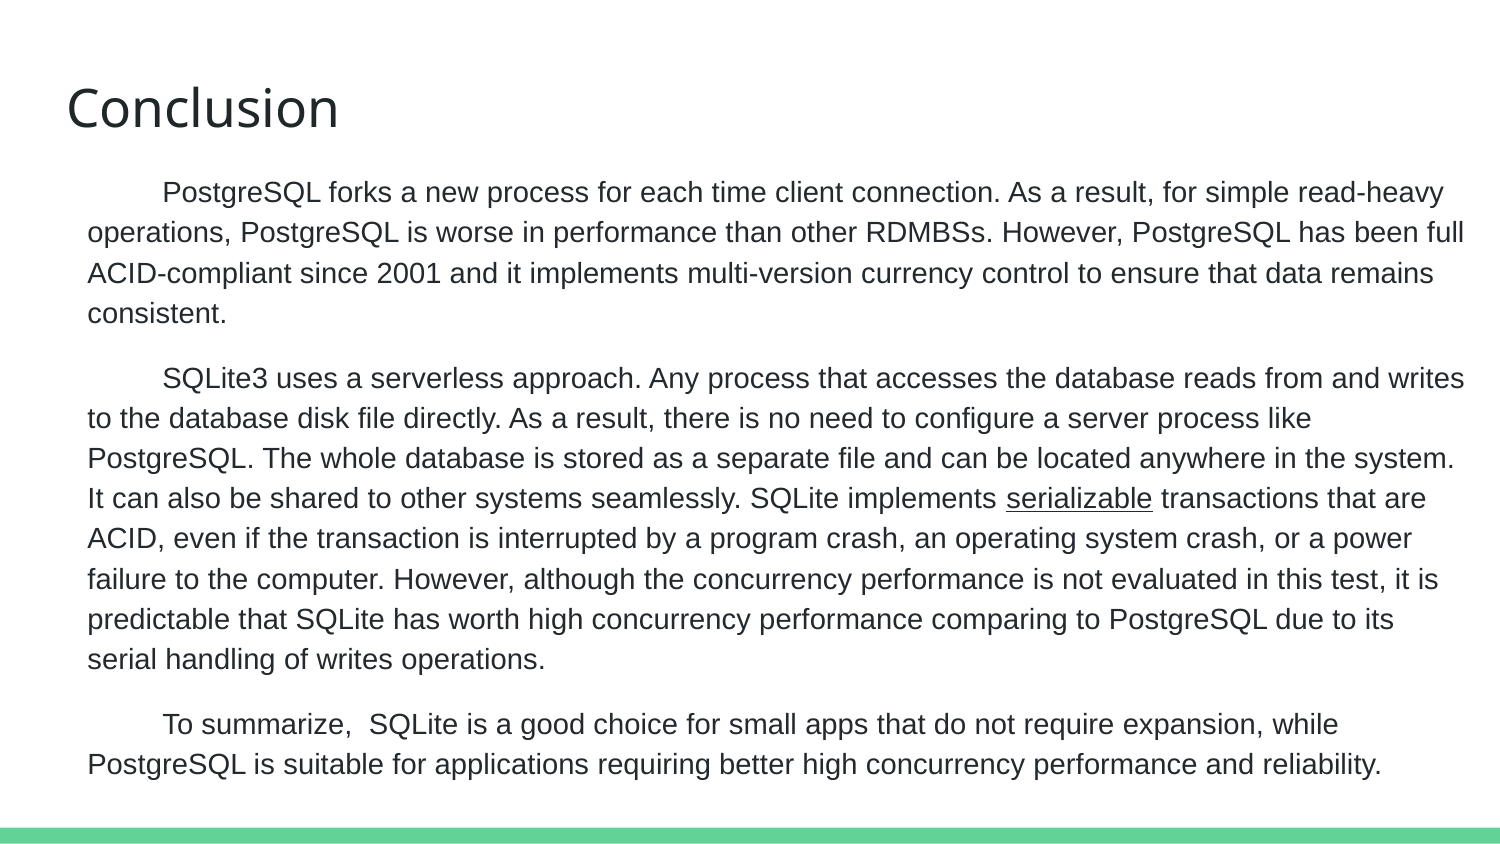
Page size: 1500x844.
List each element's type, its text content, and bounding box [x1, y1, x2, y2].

title Conclusion [51, 59, 1449, 154]
list PostgreSQL forks a new process for each time client connection. As a result, for simple read-heavy operations, PostgreSQL is worse in performance than other RDMBSs. However, PostgreSQL has been full ACID-compliant since 2001 and it implements multi-version currency control to ensure that data remains consistent. SQLite3 uses a serverless approach. Any process that accesses the database reads from and writes to the database disk file directly. As a result, there is no need to configure a server process like PostgreSQL. The whole database is stored as a separate file and can be located anywhere in the system. It can also be shared to other systems seamlessly. SQLite implements serializable transactions that are ACID, even if the transaction is interrupted by a program crash, an operating system crash, or a power failure to the computer. However, although the concurrency performance is not evaluated in this test, it is predictable that SQLite has worth high concurrency performance comparing to PostgreSQL due to its serial handling of writes operations. To summarize, SQLite is a good choice for small apps that do not require expansion, while PostgreSQL is suitable for applications requiring better high concurrency performance and reliability. [72, 153, 1488, 776]
